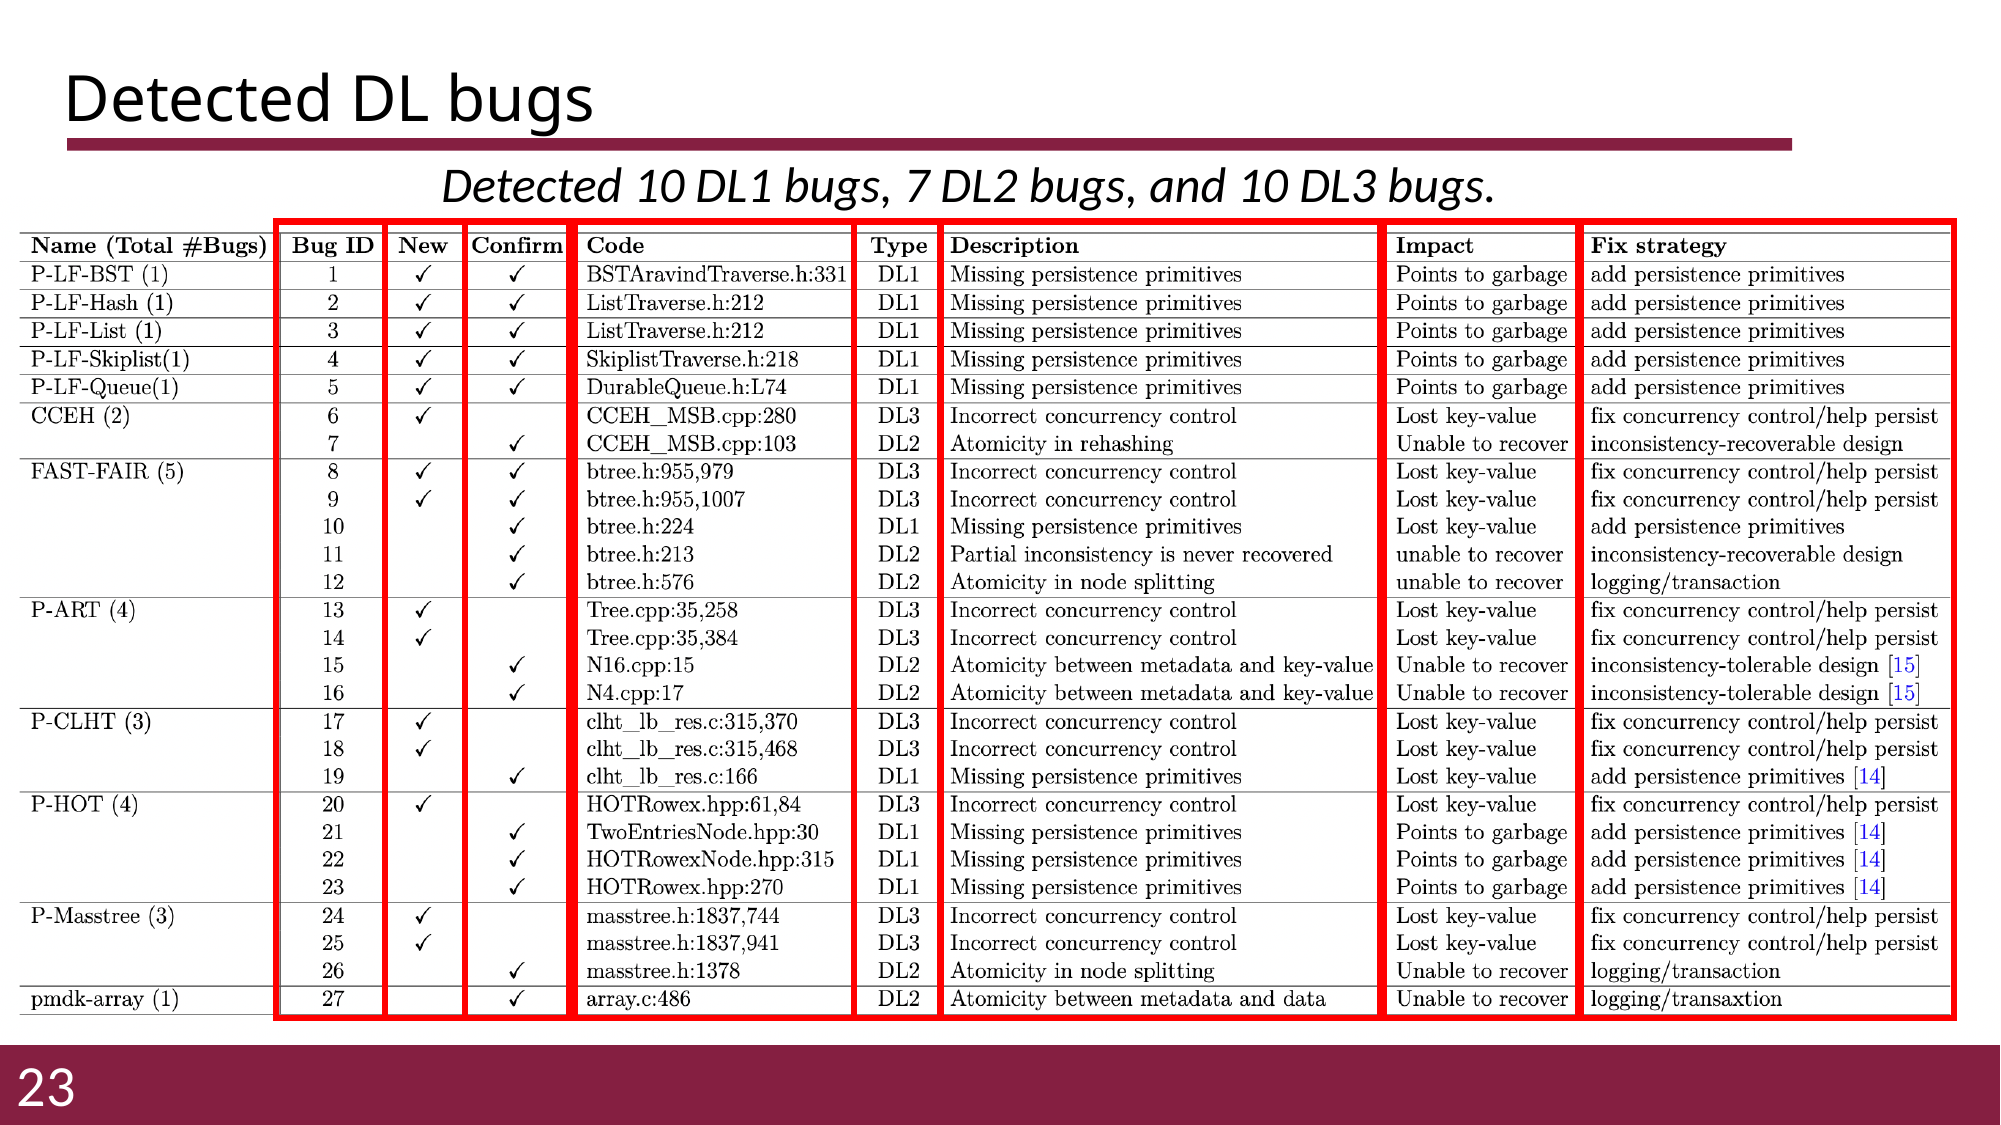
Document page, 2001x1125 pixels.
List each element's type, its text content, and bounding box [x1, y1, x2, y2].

slide_number 23 [0, 1053, 91, 1114]
title Detected DL bugs [48, 59, 1774, 144]
picture [0, 196, 2000, 1045]
text_box Detected 10 DL1 bugs, 7 DL2 bugs, and 10 DL3 bugs. [426, 145, 1513, 196]
